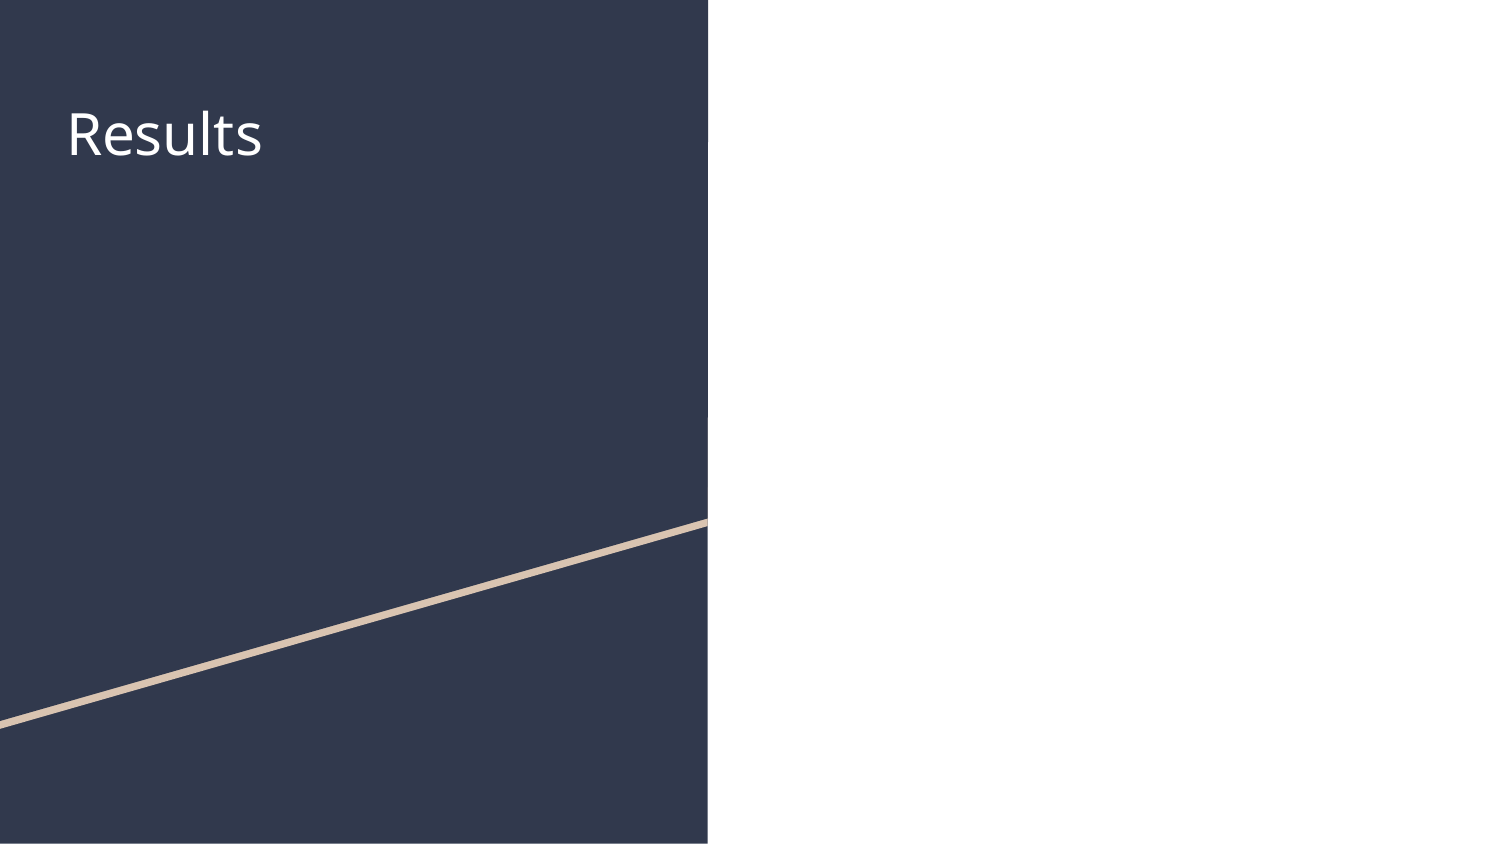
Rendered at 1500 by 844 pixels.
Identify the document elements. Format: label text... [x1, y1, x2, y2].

title Results [51, 82, 660, 494]
